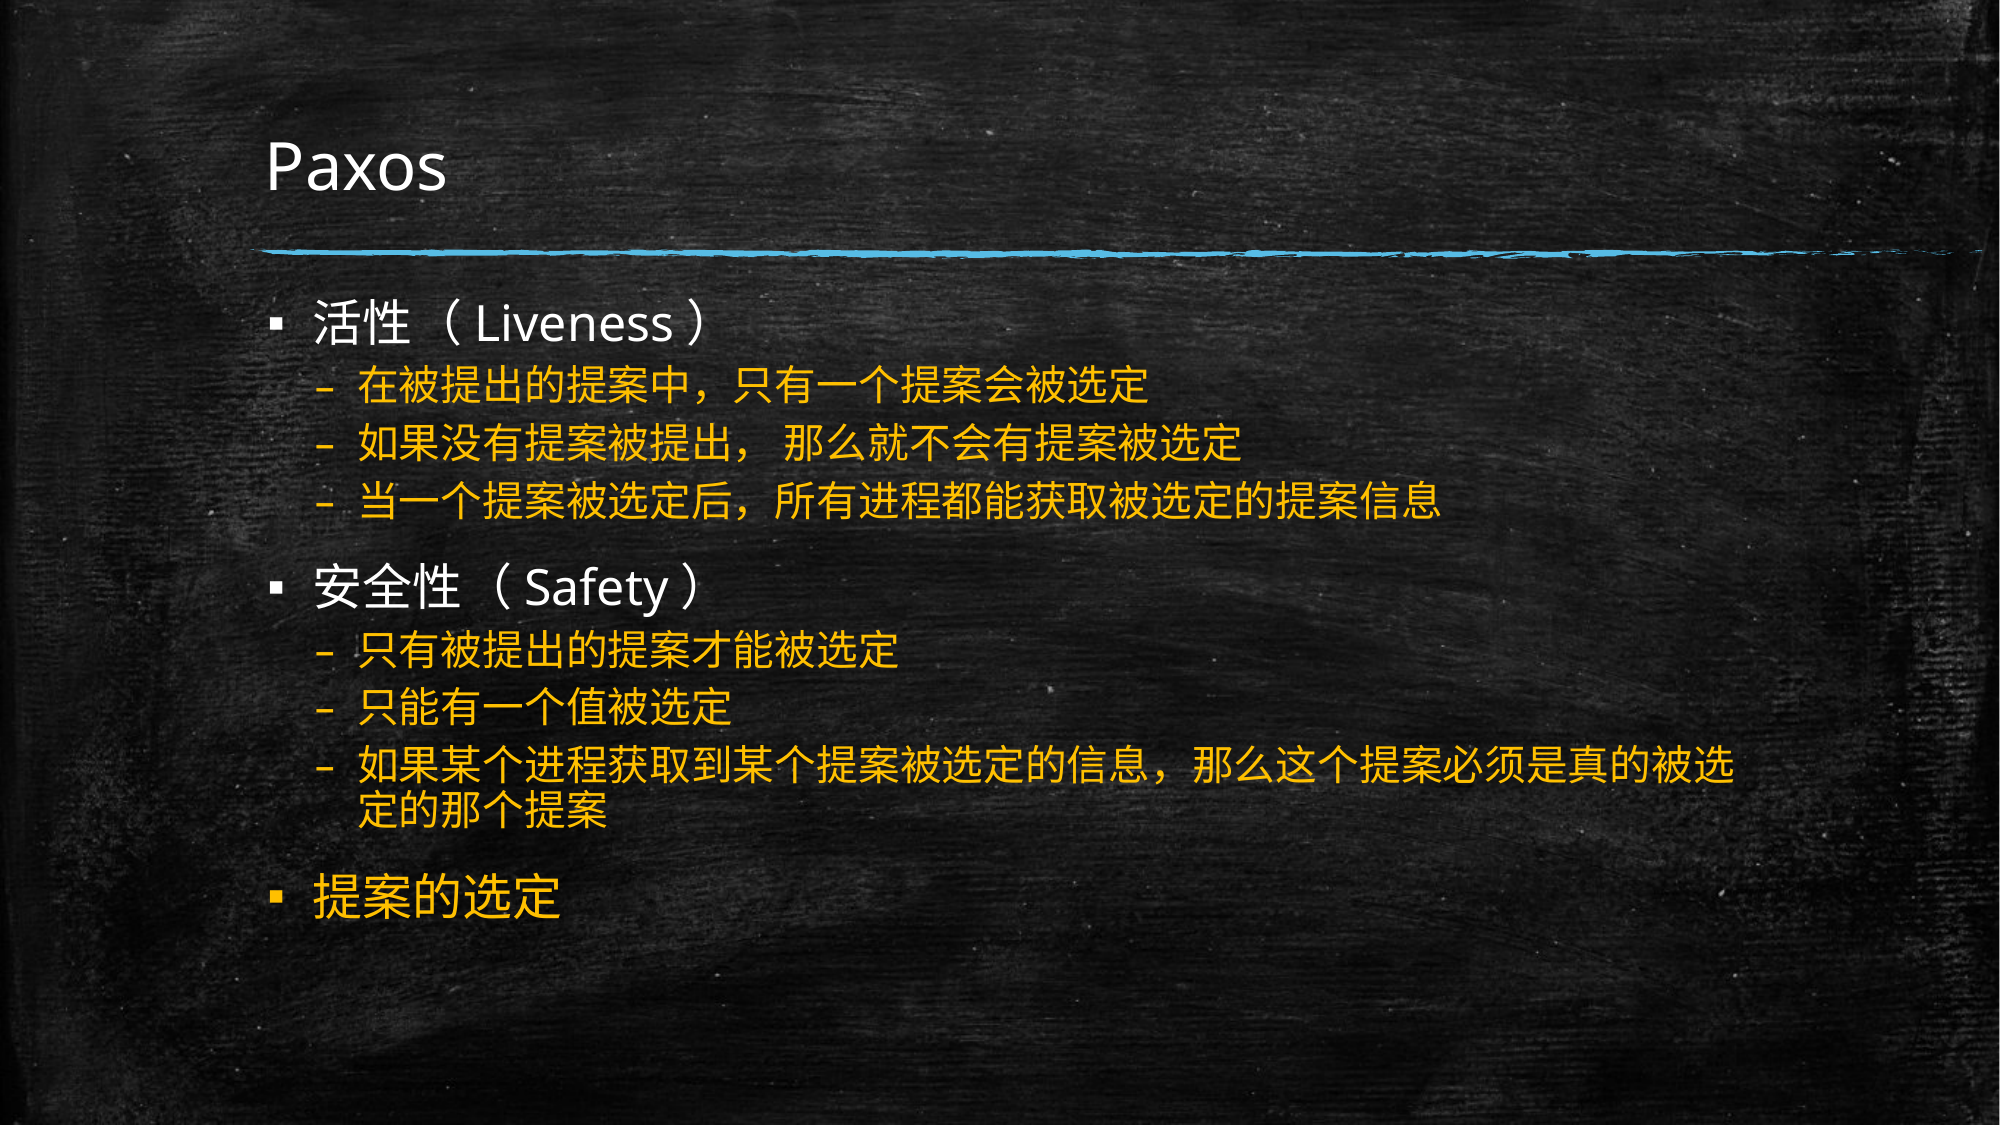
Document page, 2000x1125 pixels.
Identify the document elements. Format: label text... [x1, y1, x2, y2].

list 活性（Liveness） 在被提出的提案中，只有一个提案会被选定 如果没有提案被提出， 那么就不会有提案被选定 当一个提案被选定后，所有进程都能获取被选定的提案信息 安全性（Safety） 只有被提出的提案才能被选定 只能有一个值被选定 如果某个进程获取到某个提案被选定的信息，那么这个提案必须是真的被选定的那个提案 提案的选定 [252, 290, 1792, 1013]
title Paxos [249, 45, 1750, 213]
